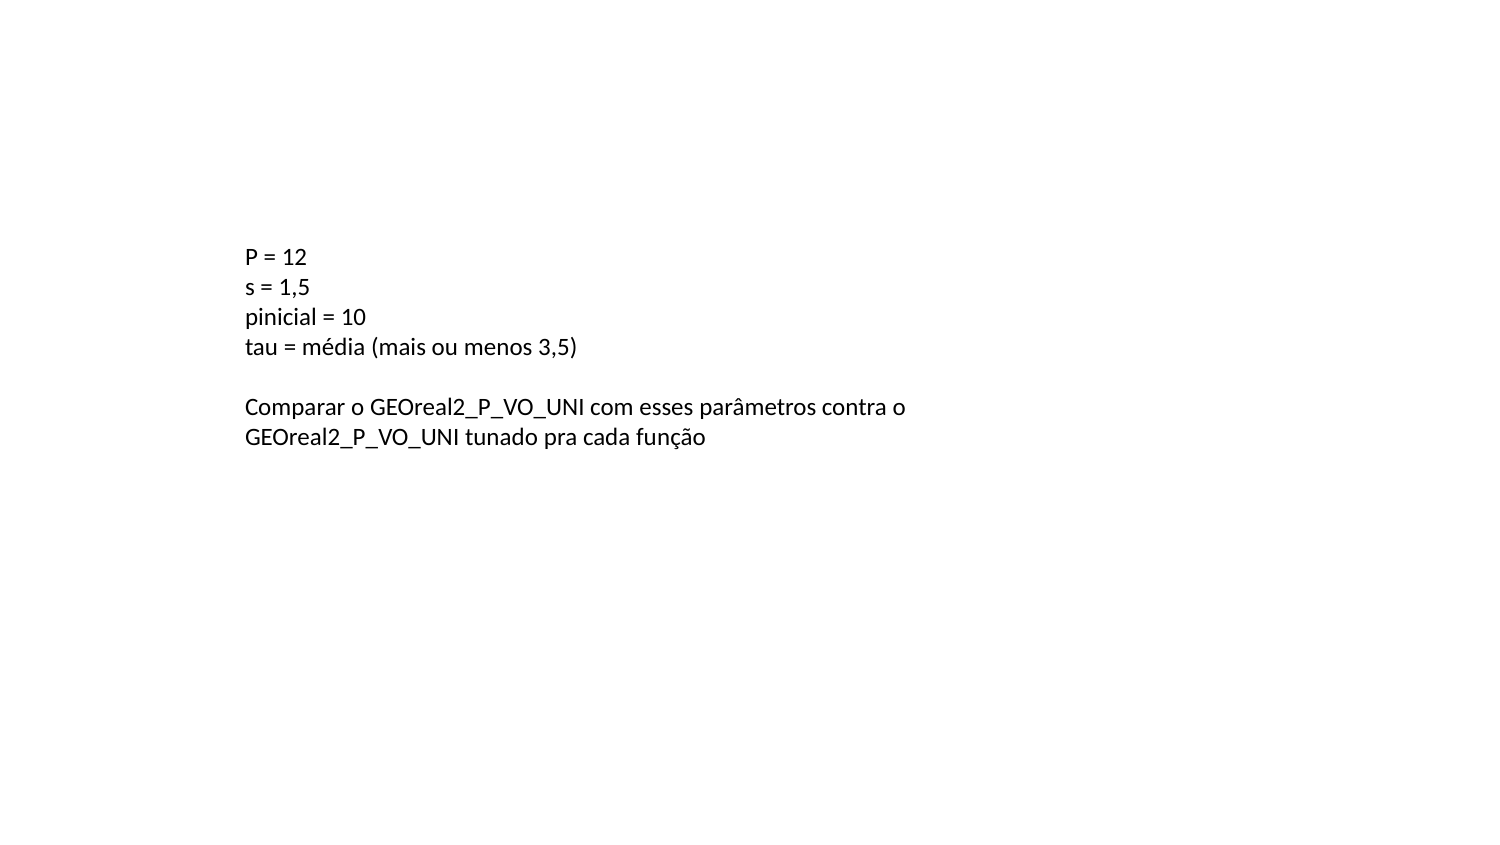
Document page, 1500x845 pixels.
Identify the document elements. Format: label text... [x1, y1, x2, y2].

text_box P = 12 s = 1,5 pinicial = 10 tau = média (mais ou menos 3,5) Comparar o GEOreal2_P_VO_UNI com esses parâmetros contra o GEOreal2_P_VO_UNI tunado pra cada função [230, 233, 1058, 458]
